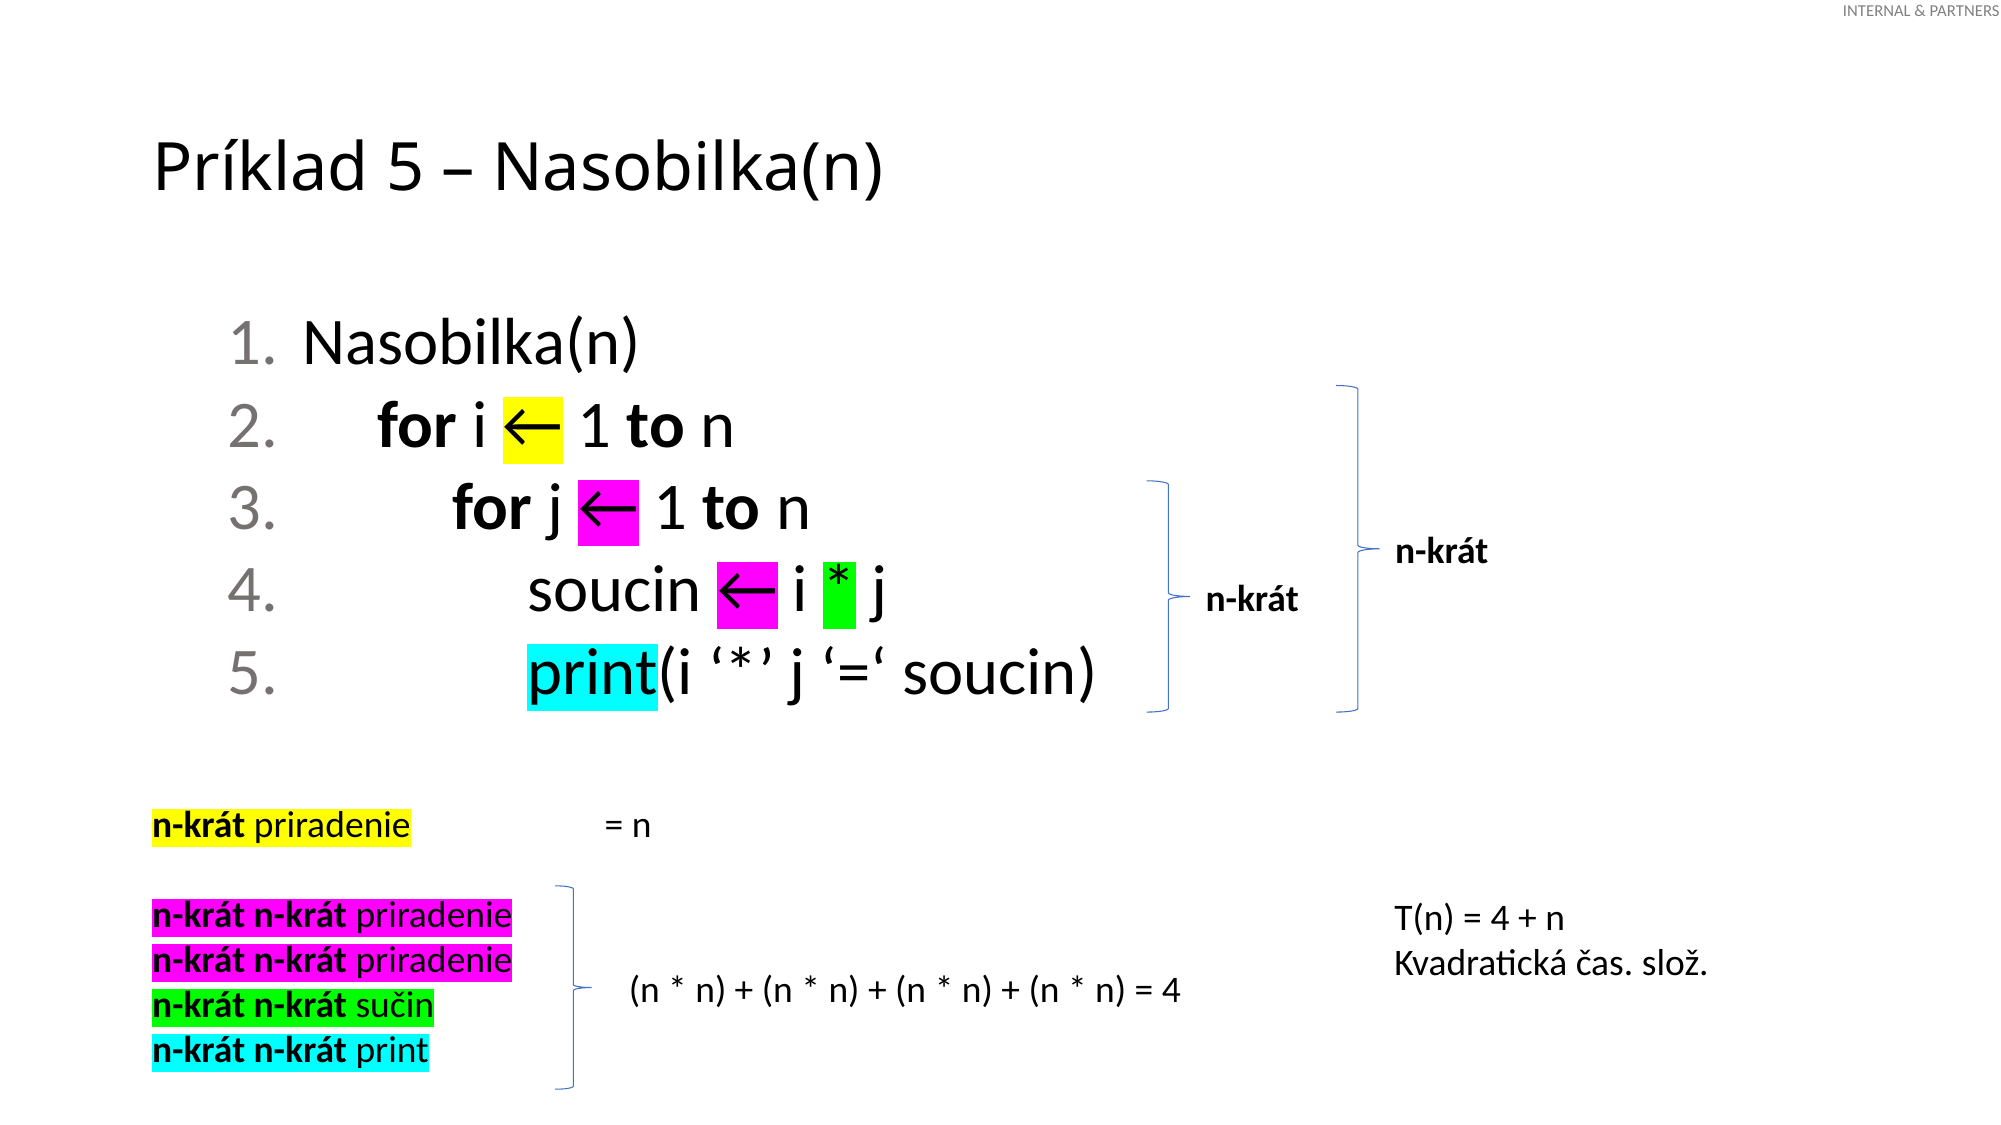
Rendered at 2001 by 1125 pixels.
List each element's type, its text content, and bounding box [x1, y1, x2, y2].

title Príklad 5 – Nasobilka(n) [137, 59, 1863, 278]
text_box [1336, 384, 1380, 713]
list Nasobilka(n) for i ← 1 to n for j ← 1 to n soucin ← i * j print(i ‘*’ j ‘=‘ soucin) [137, 299, 1863, 792]
text_box n-krát [1190, 566, 1314, 626]
text_box [555, 885, 592, 1090]
text_box n-krát priradenie = n n-krát n-krát priradenie n-krát n-krát priradenie n-krát n-krát sučin n-krát n-krát print [137, 792, 1863, 1125]
text_box n-krát [1380, 518, 1504, 579]
text_box [1146, 480, 1190, 713]
